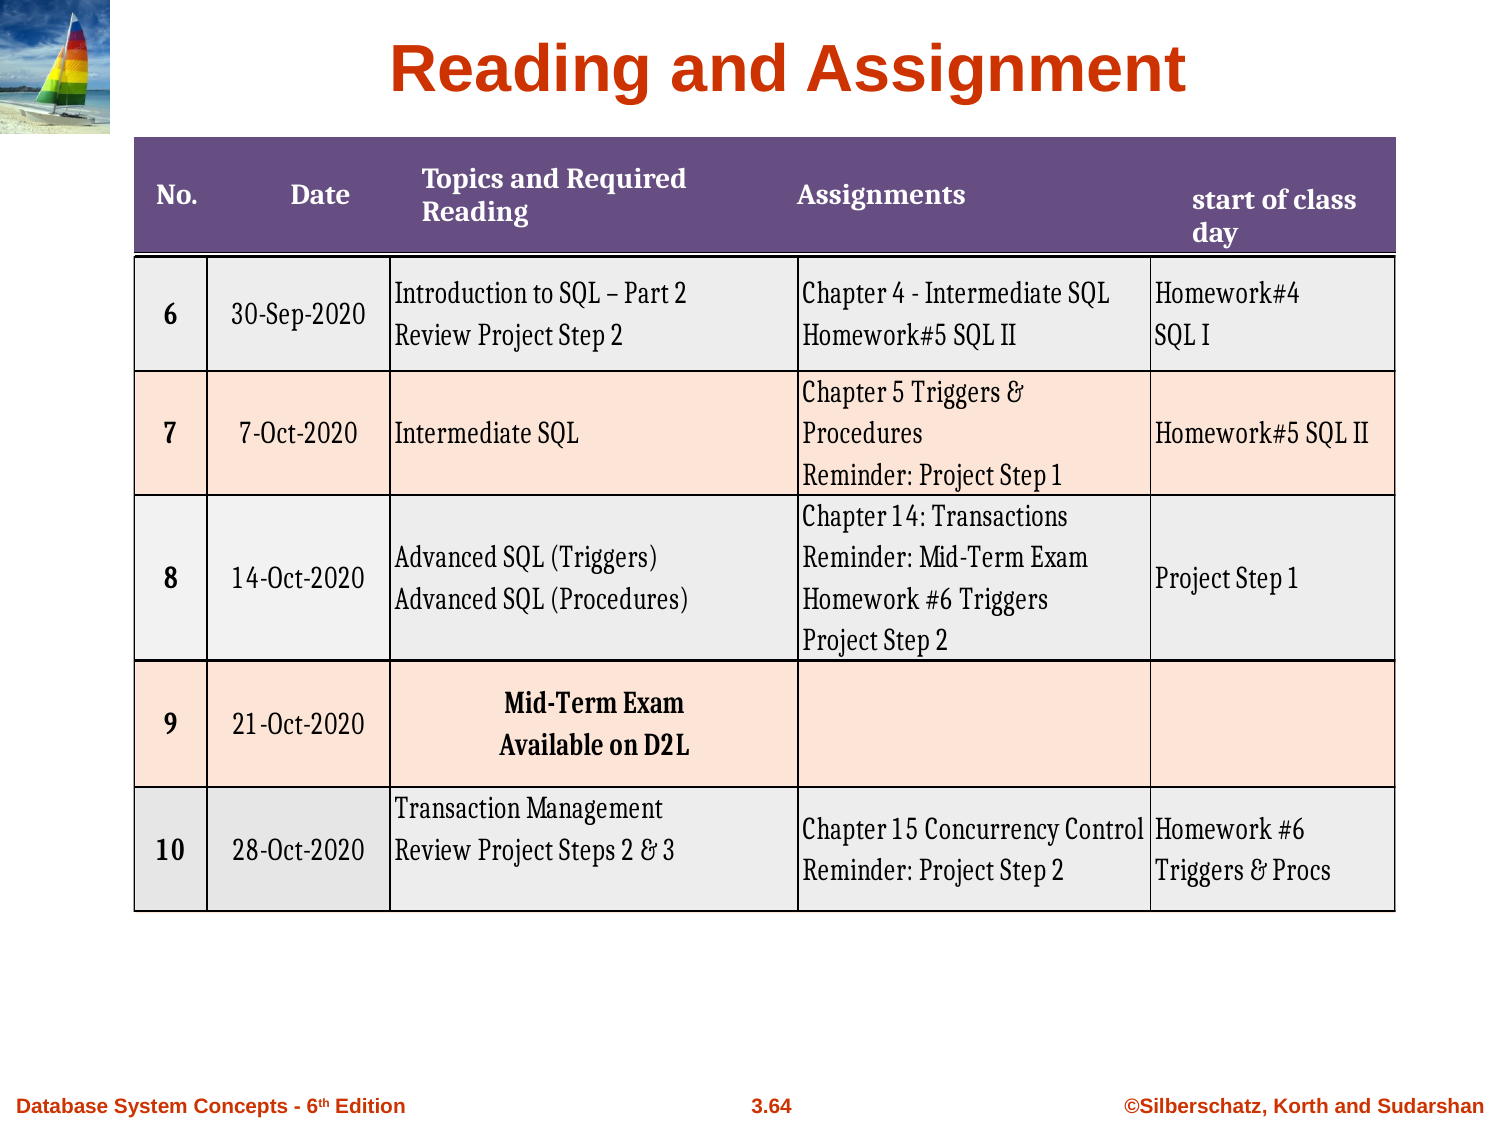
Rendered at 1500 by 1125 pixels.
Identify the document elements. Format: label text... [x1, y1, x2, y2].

table_cell start of class day [1191, 180, 1396, 252]
picture [133, 255, 1396, 913]
picture [0, 0, 110, 134]
table_header [1191, 137, 1396, 180]
table_header Assignments [796, 137, 1191, 252]
table_header No. [134, 137, 220, 252]
table_header Topics and Required Reading [421, 137, 796, 252]
text_box Reading and Assignment [126, 12, 1451, 113]
table_header Date [220, 137, 421, 252]
